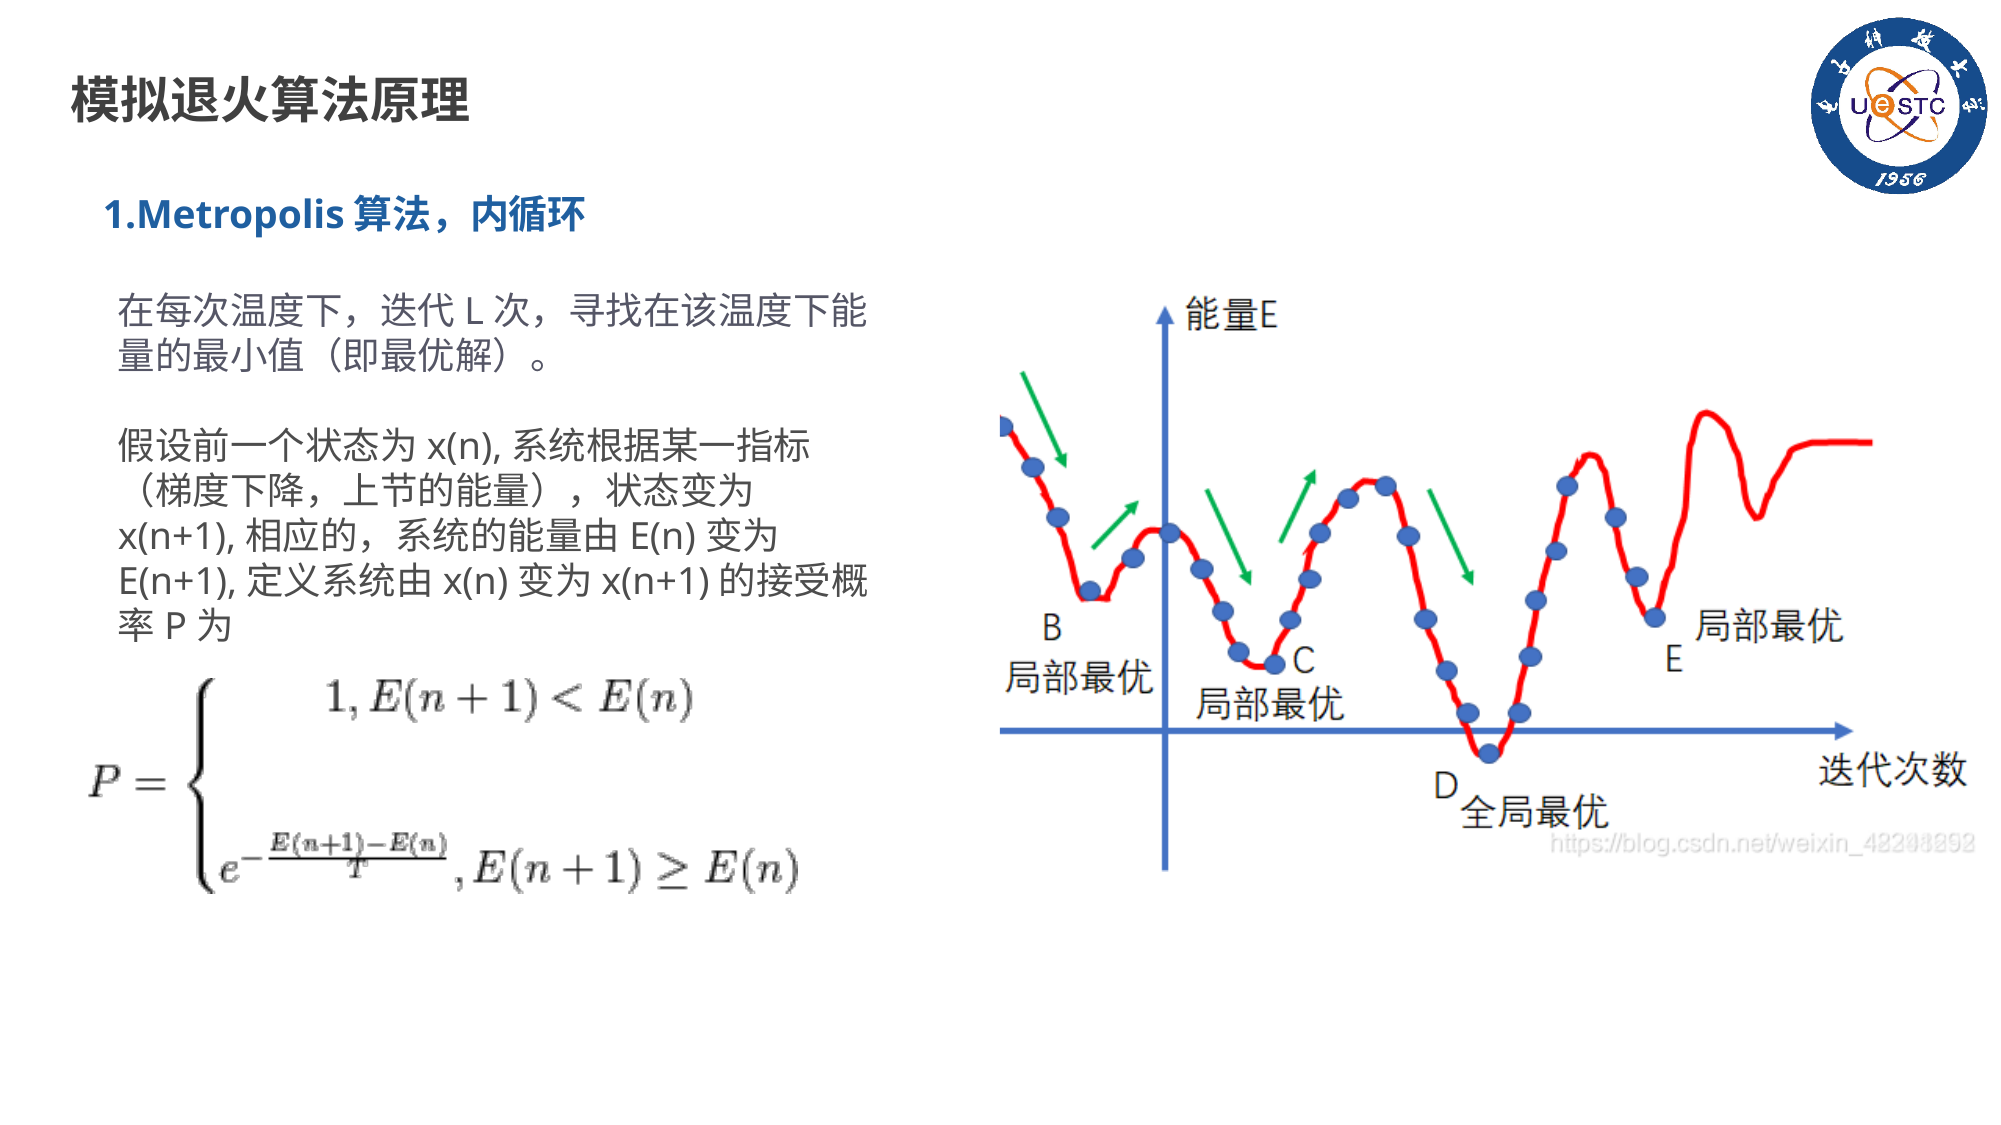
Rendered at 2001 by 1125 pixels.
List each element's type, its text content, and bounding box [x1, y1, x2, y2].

text_box 1.Metropolis算法，内循环 [87, 164, 666, 261]
text_box 模拟退火算法原理 [55, 60, 486, 136]
picture [1801, 7, 1999, 204]
picture [87, 678, 798, 895]
picture [999, 279, 2000, 872]
text_box 在每次温度下，迭代L次，寻找在该温度下能量的最小值（即最优解）。 假设前一个状态为x(n),系统根据某一指标（梯度下降，上节的能量），状态变为x(n+1),相应的，系统的能量由E(n)变为E(n+1),定义系统由x(n)变为x(n+1)的接受概率P为 [103, 279, 888, 655]
